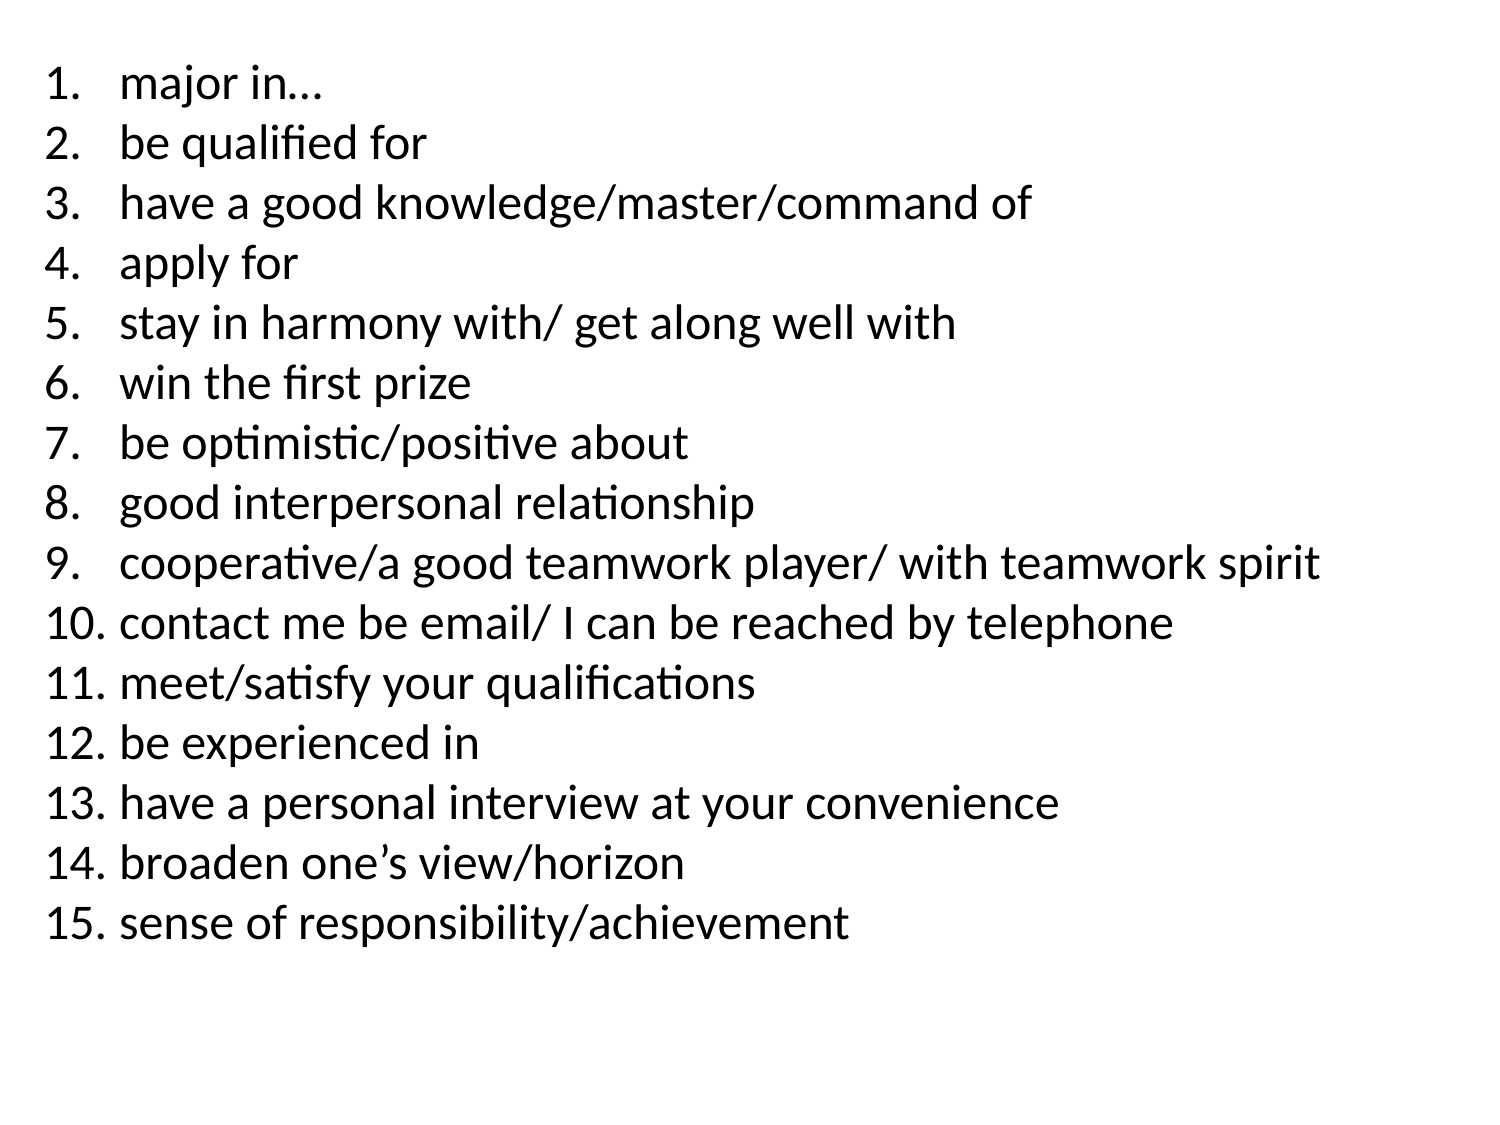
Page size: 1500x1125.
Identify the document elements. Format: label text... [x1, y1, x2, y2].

text_box major in… be qualified for have a good knowledge/master/command of apply for stay in harmony with/ get along well with win the first prize be optimistic/positive about good interpersonal relationship cooperative/a good teamwork player/ with teamwork spirit contact me be email/ I can be reached by telephone meet/satisfy your qualifications be experienced in have a personal interview at your convenience broaden one’s view/horizon sense of responsibility/achievement [29, 42, 1495, 958]
